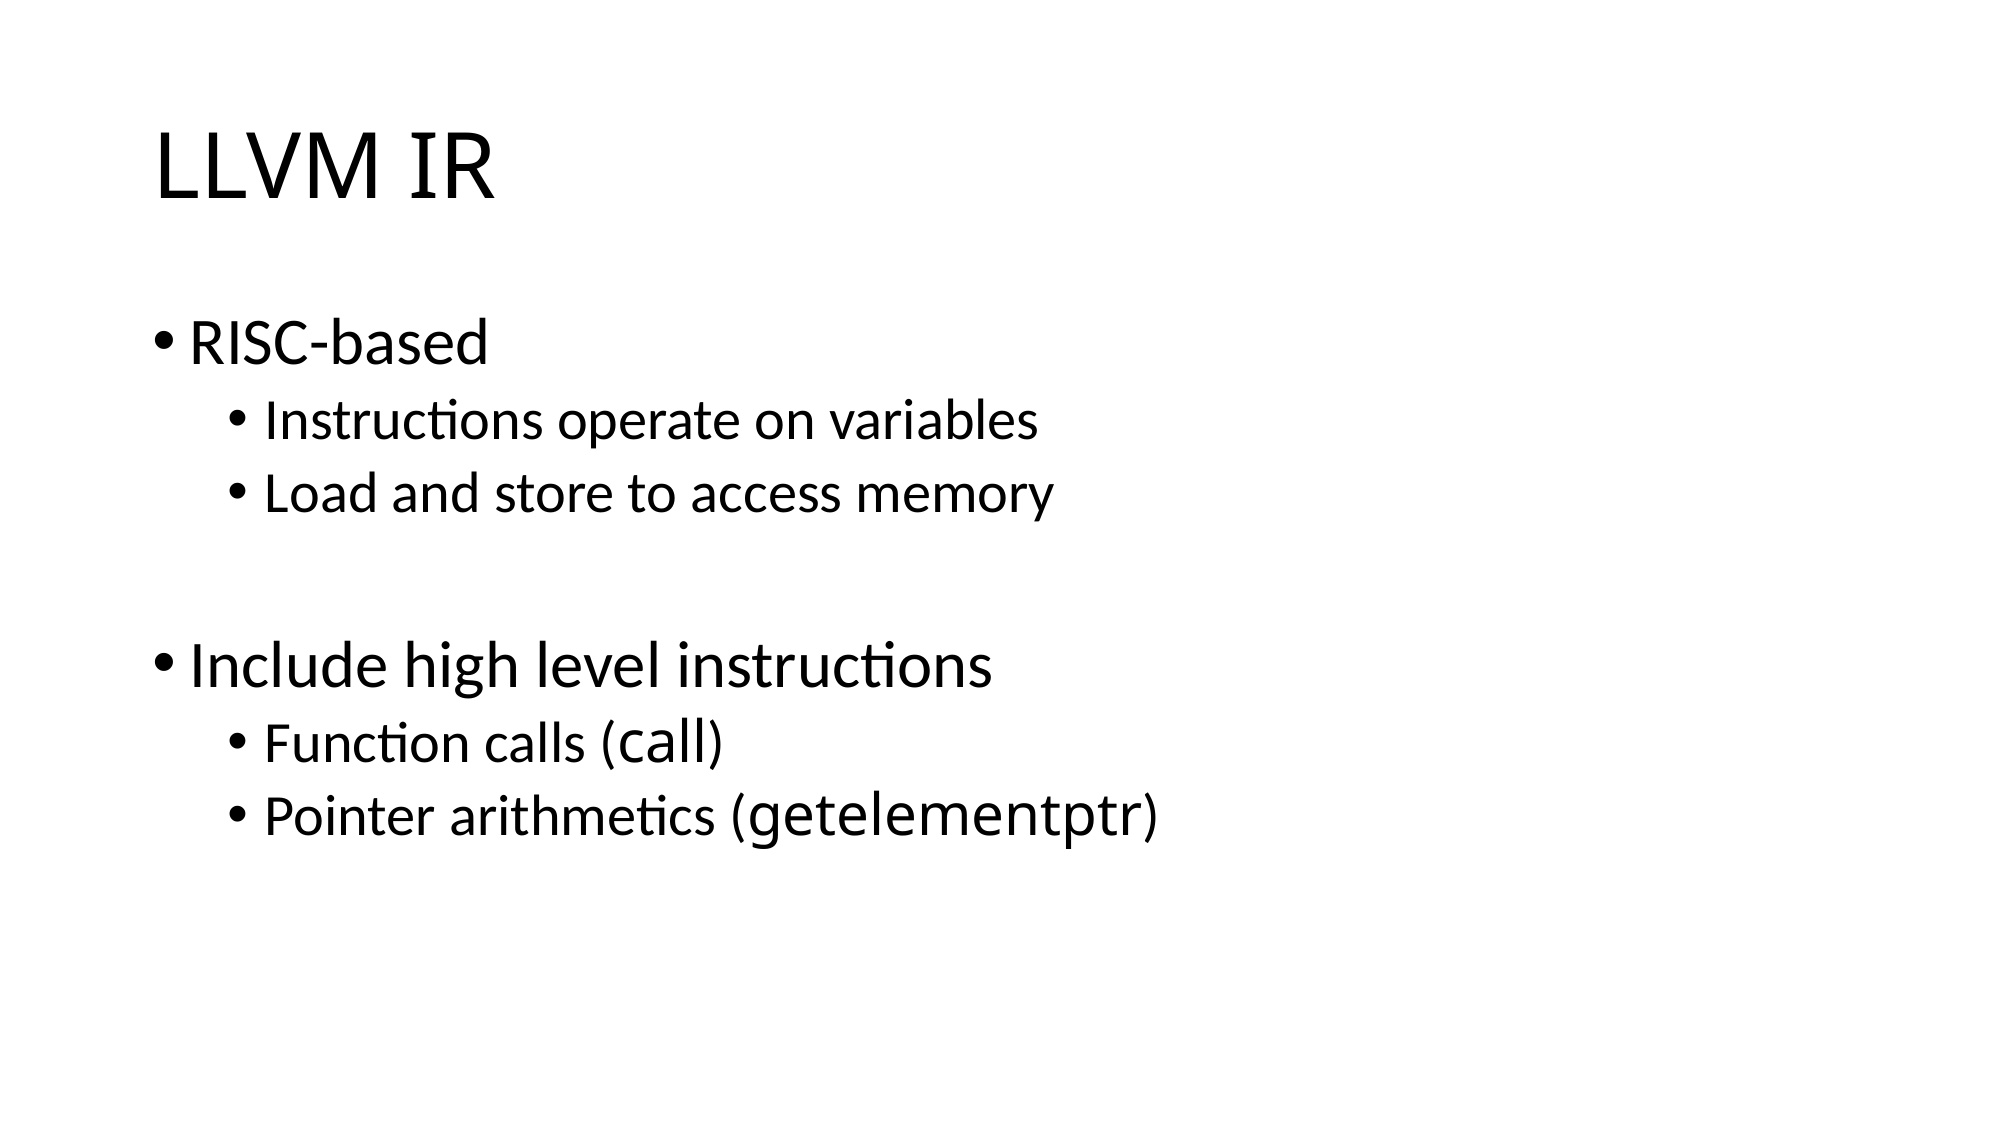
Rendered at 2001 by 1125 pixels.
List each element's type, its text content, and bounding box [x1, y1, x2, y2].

title LLVM IR [137, 59, 1863, 278]
list RISC-based Instructions operate on variables Load and store to access memory Include high level instructions Function calls (call) Pointer arithmetics (getelementptr) [137, 299, 1863, 1014]
